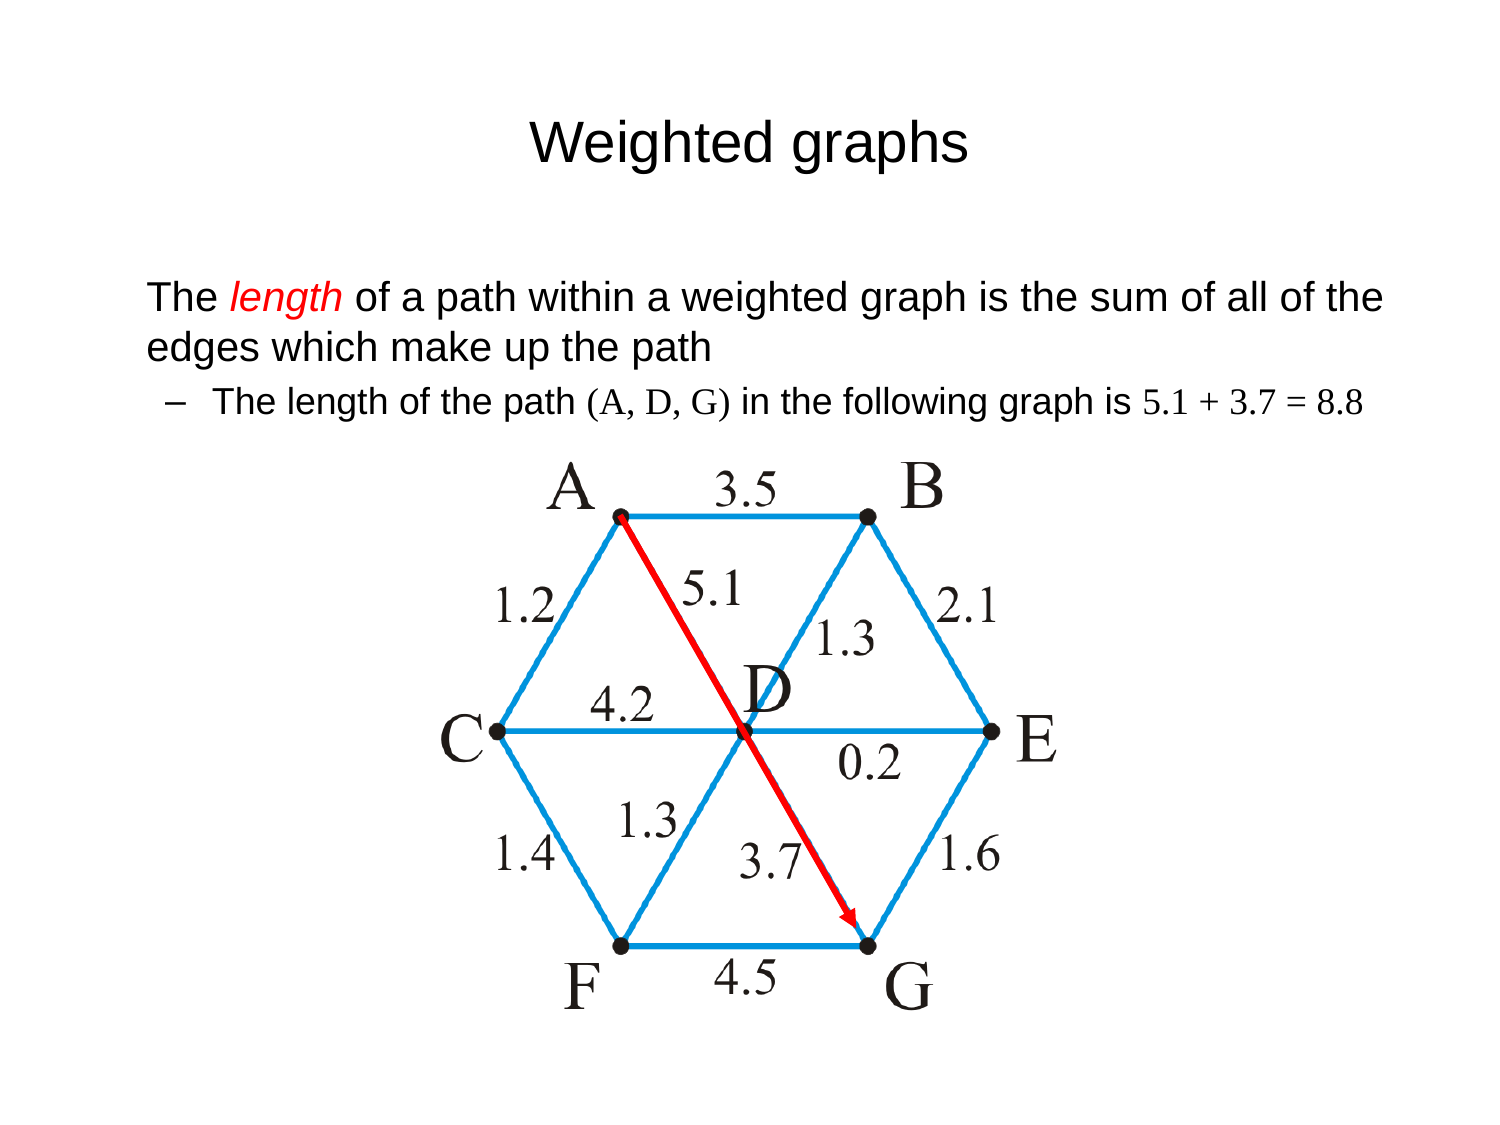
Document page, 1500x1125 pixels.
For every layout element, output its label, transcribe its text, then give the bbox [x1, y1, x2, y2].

title Weighted graphs [74, 44, 1426, 233]
picture [430, 442, 1058, 1012]
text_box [619, 514, 857, 929]
list The length of a path within a weighted graph is the sum of all of the edges which make up the path The length of the path (A, D, G) in the following graph is 5.1 + 3.7 = 8.8 [74, 262, 1426, 1006]
